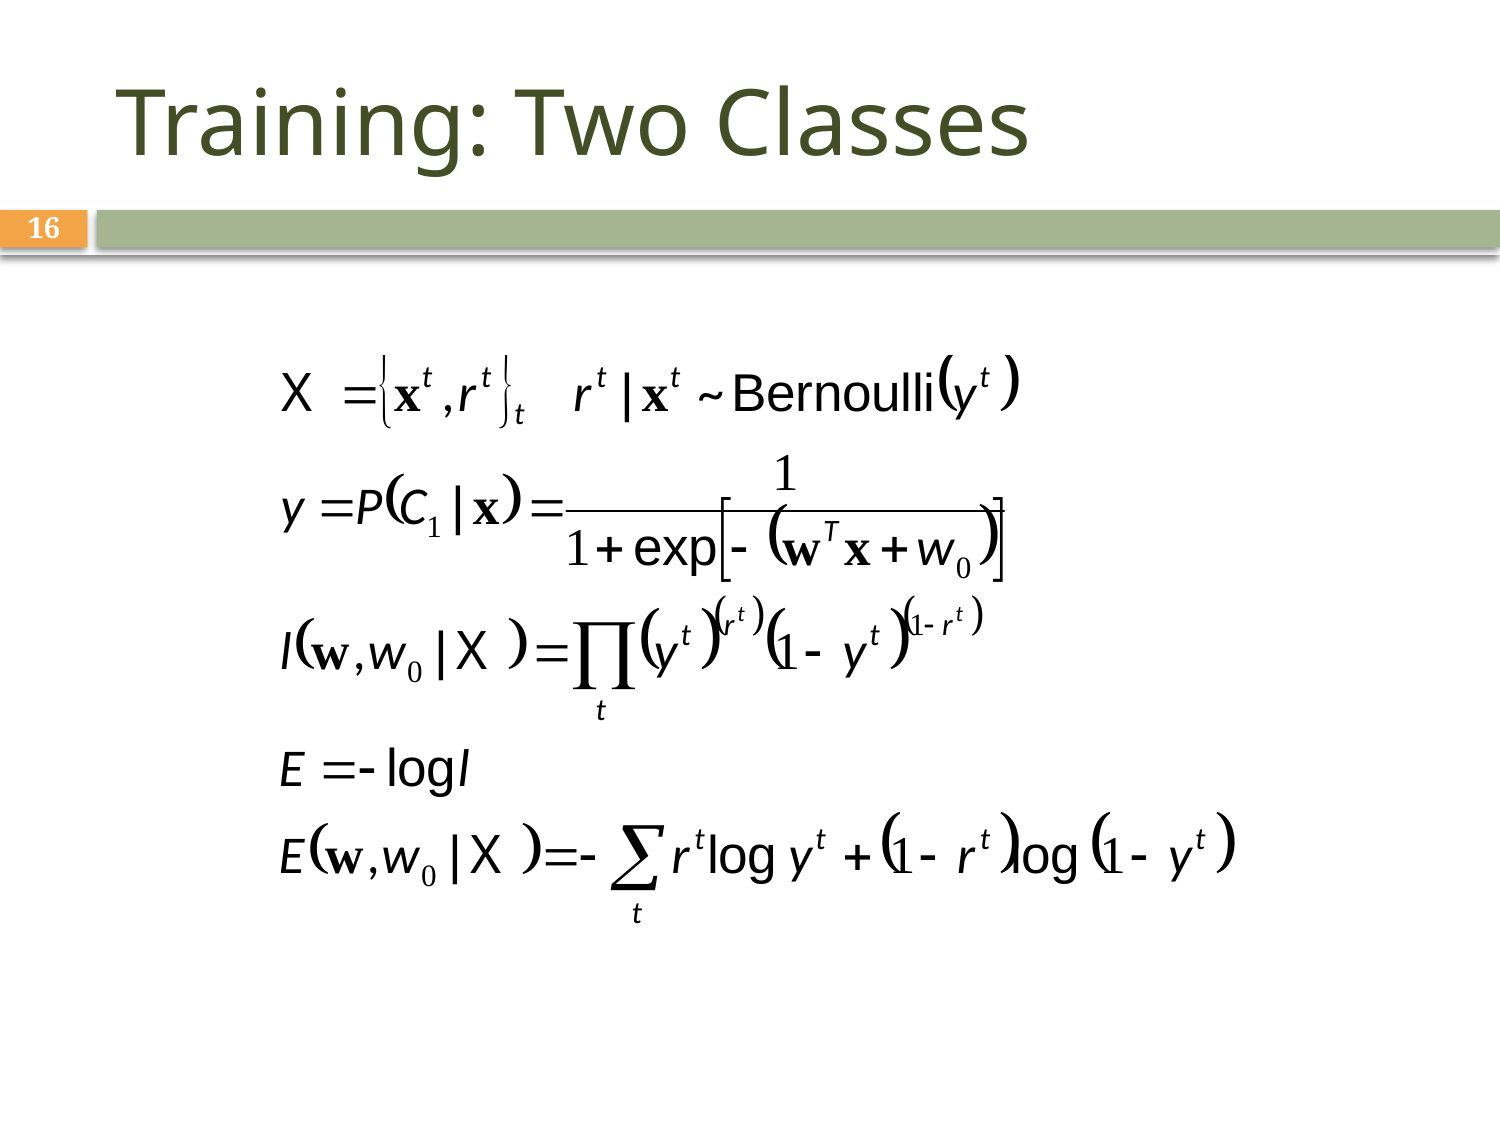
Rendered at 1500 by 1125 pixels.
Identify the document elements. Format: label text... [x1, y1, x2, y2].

title Training: Two Classes [100, 37, 1438, 200]
slide_number 16 [0, 208, 88, 249]
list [272, 355, 1236, 935]
